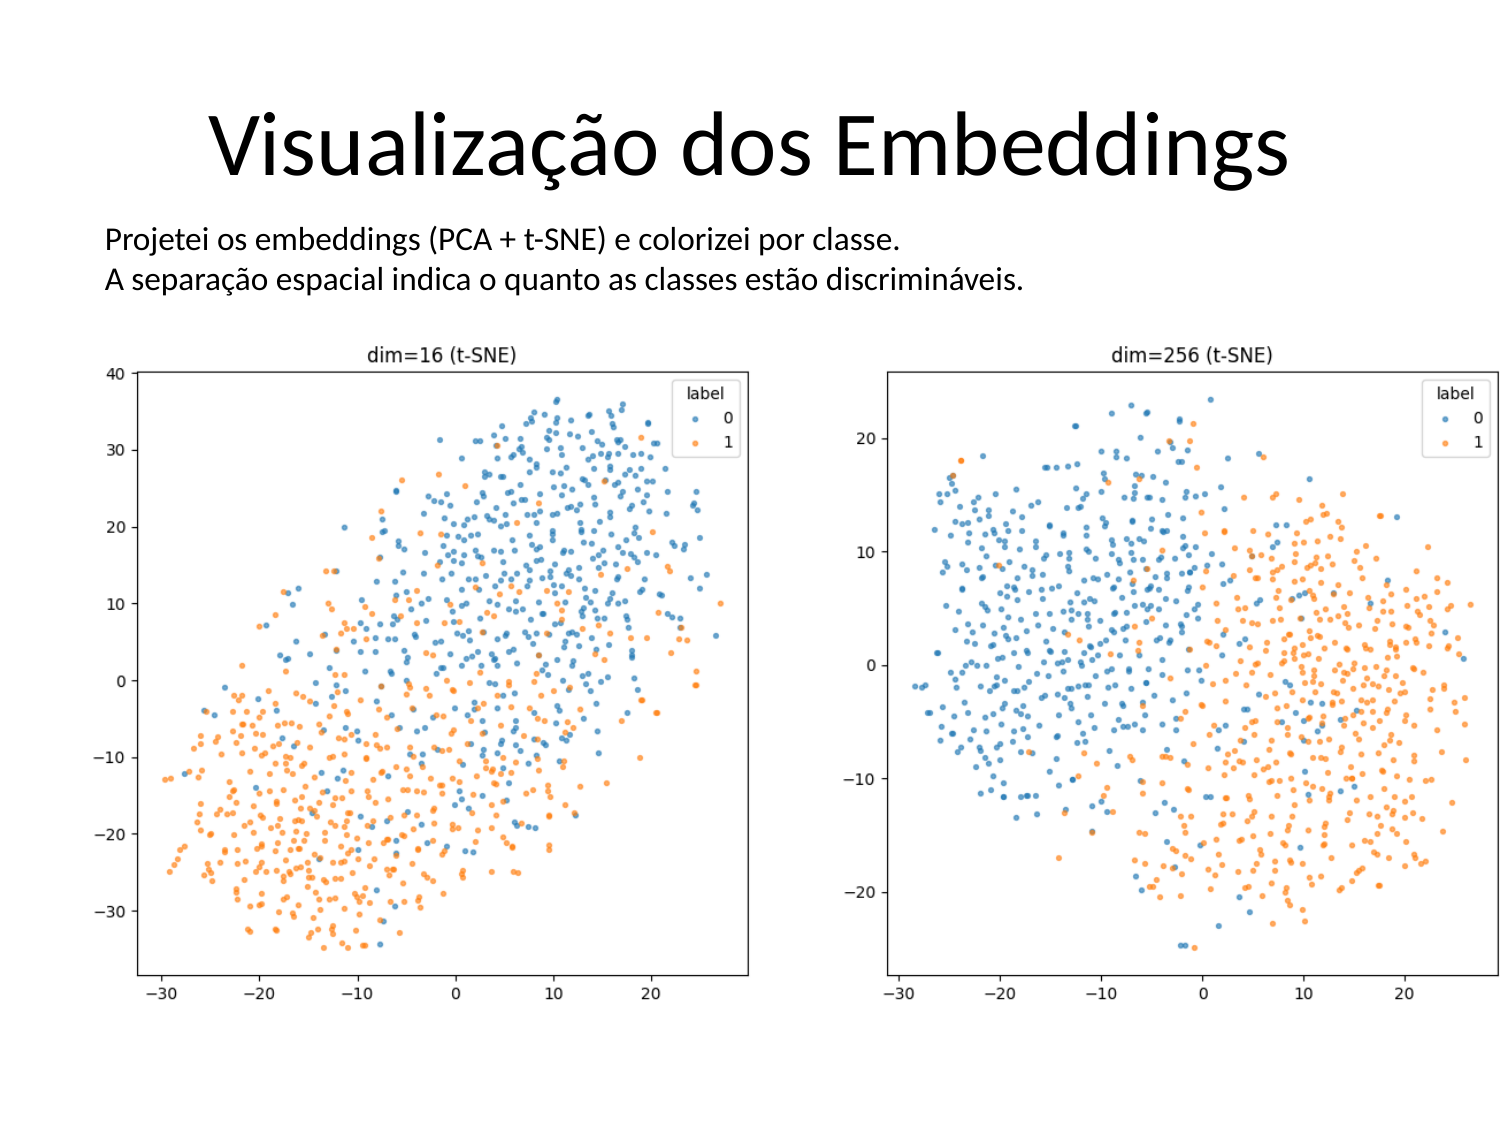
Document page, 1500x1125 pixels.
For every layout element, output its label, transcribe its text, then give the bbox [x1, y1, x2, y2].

picture [74, 329, 766, 1021]
picture [824, 329, 1500, 1021]
text_box Projetei os embeddings (PCA + t-SNE) e colorizei por classe. A separação espacial indica o quanto as classes estão discrimináveis. [89, 209, 1290, 305]
title Visualização dos Embeddings [75, 45, 1425, 233]
